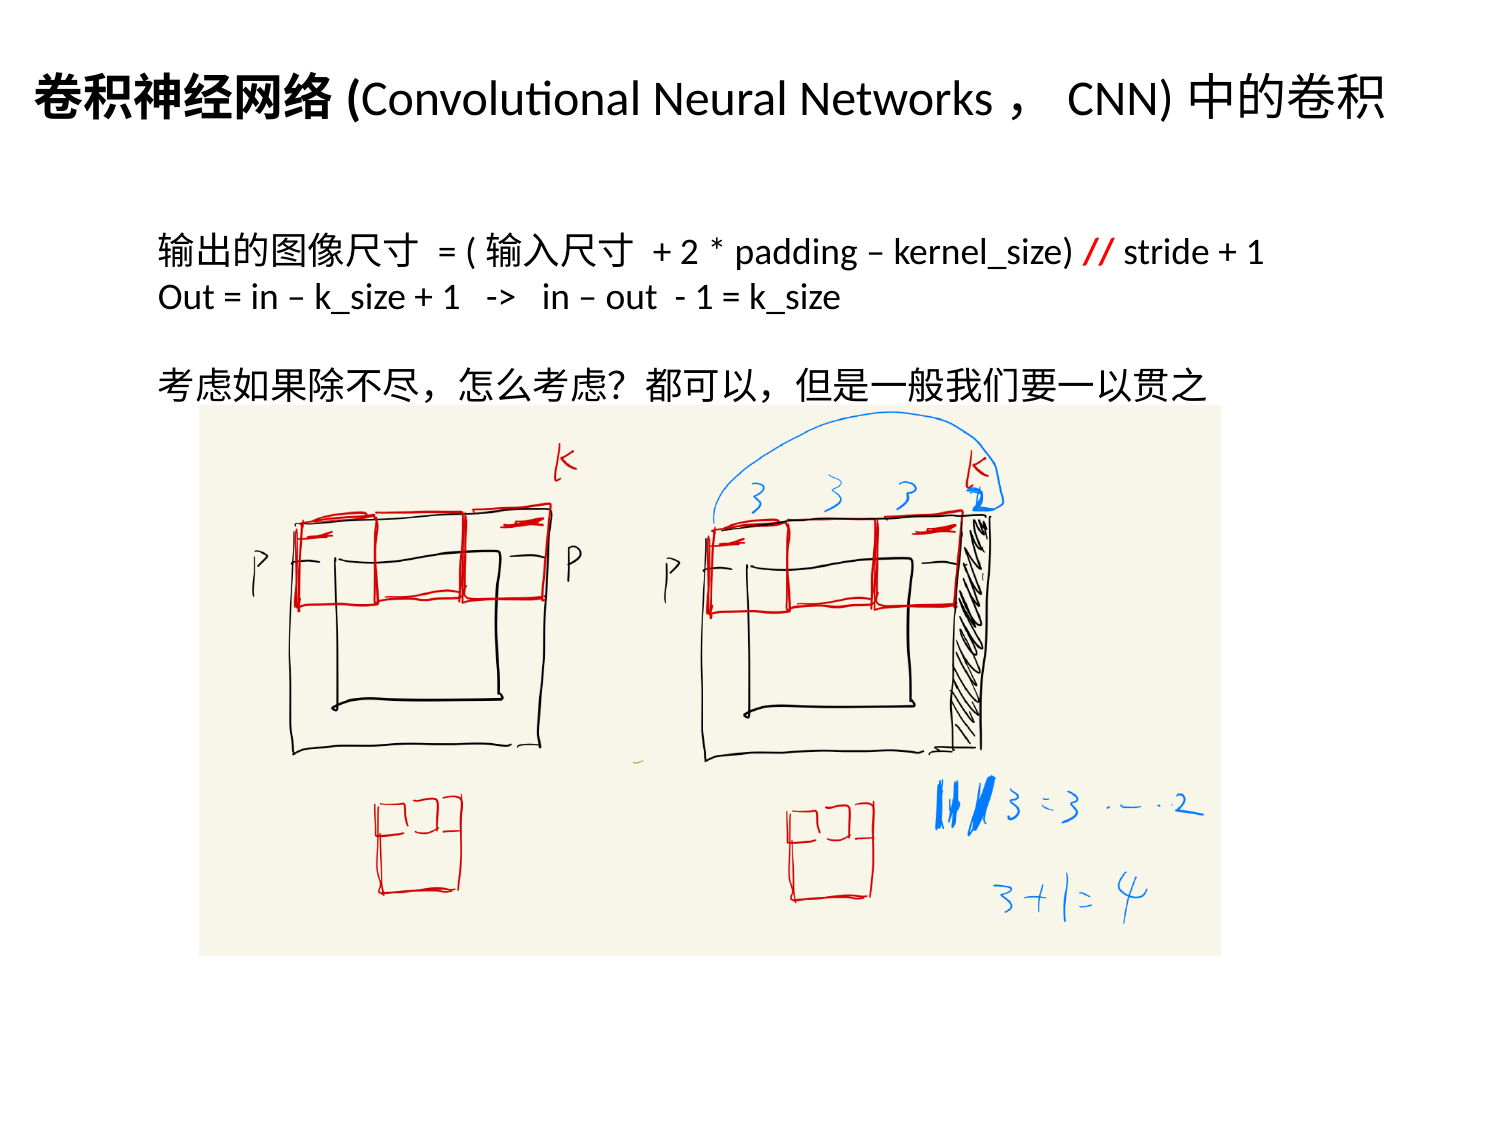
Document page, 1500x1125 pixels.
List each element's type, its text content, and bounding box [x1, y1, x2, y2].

text_box 卷积神经网络(Convolutional Neural Networks，CNN)中的卷积 [18, 58, 1401, 134]
picture [198, 405, 1221, 956]
text_box 输出的图像尺寸 = (输入尺寸 + 2 * padding – kernel_size) // stride + 1 Out = in – k_size + 1 -> in – out - 1 = k_size 考虑如果除不尽，怎么考虑？都可以，但是一般我们要一以贯之 [143, 219, 1280, 415]
